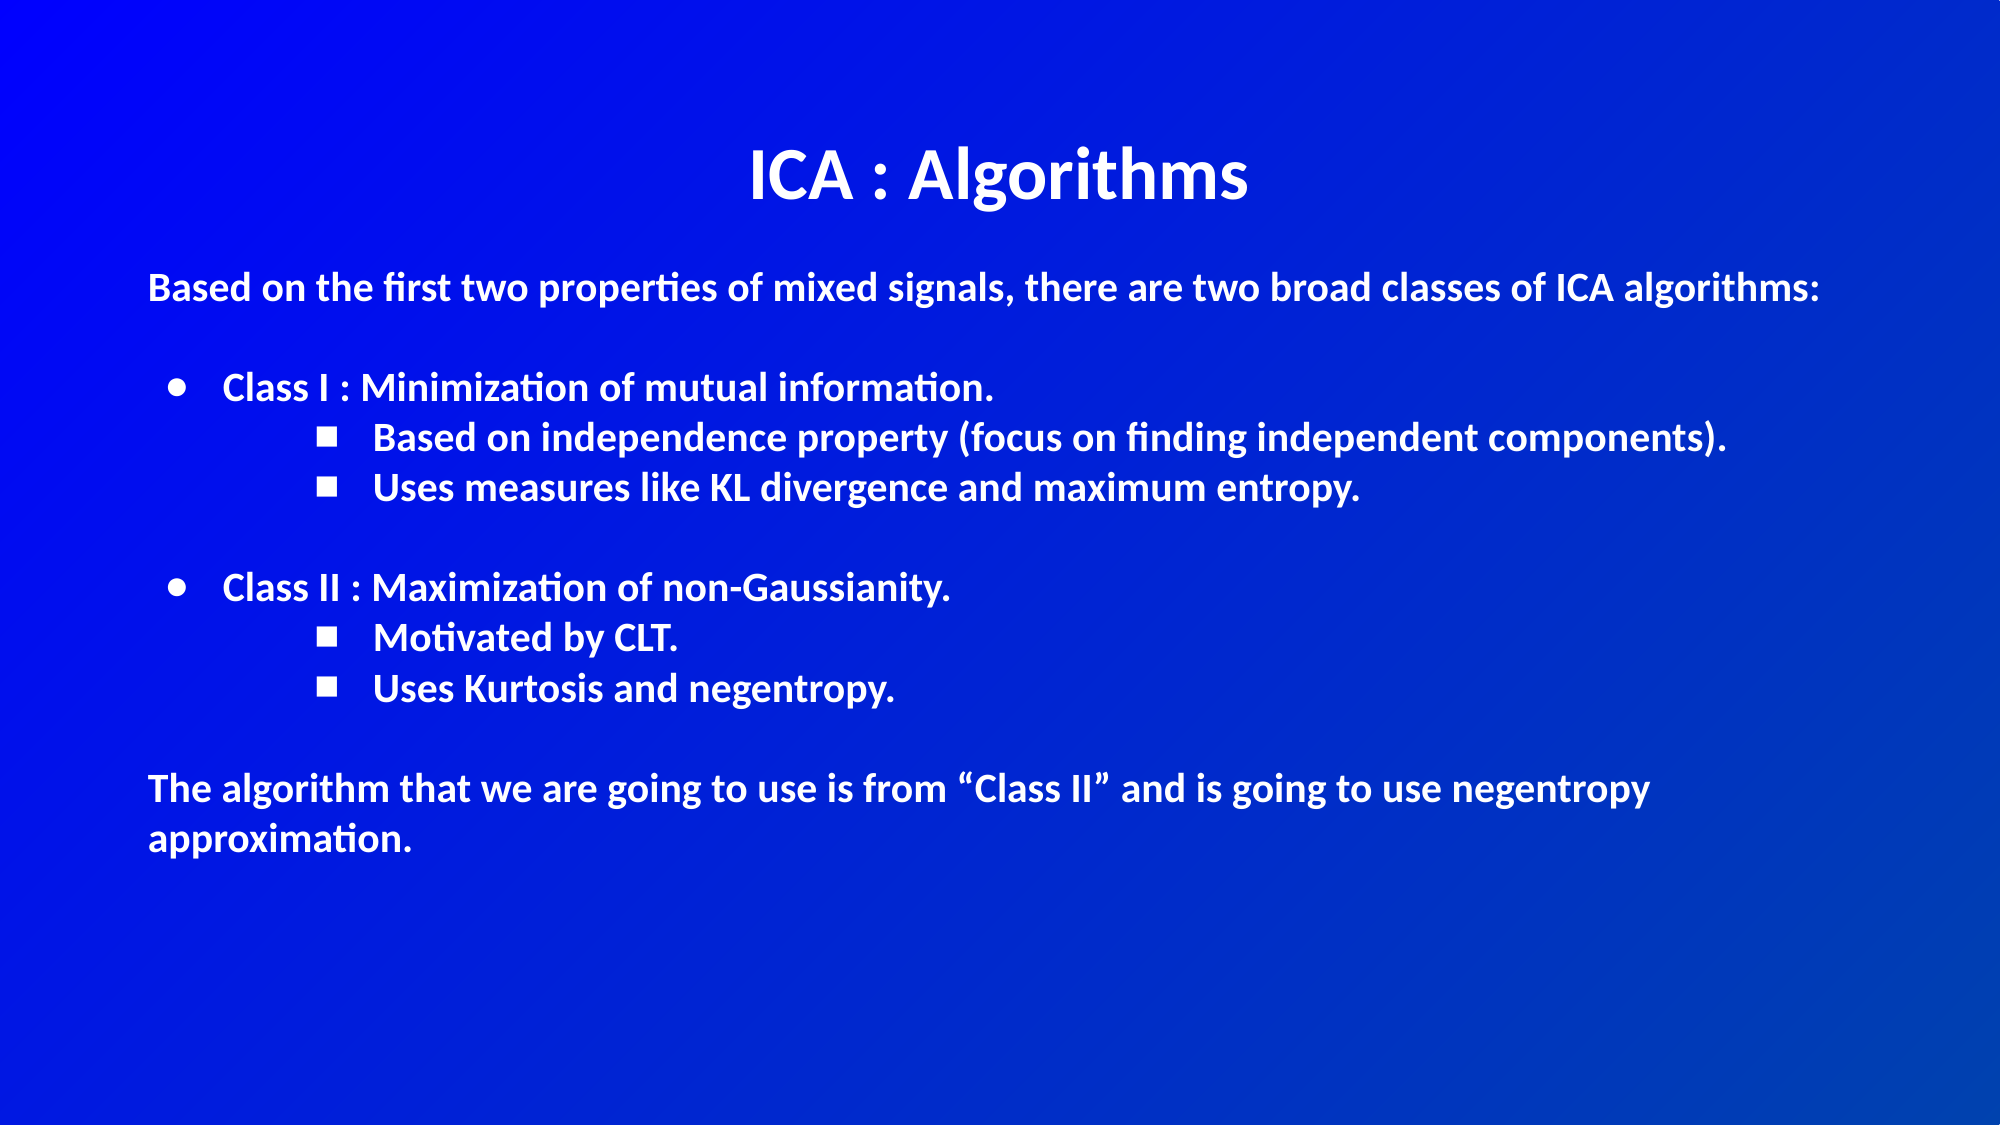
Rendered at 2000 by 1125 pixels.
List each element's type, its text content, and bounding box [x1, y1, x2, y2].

subtitle Based on the first two properties of mixed signals, there are two broad classes of ICA algorithms: Class I : Minimization of mutual information. Based on independence property (focus on finding independent components). Uses measures like KL divergence and maximum entropy. Class II : Maximization of non-Gaussianity. Motivated by CLT. Uses Kurtosis and negentropy. The algorithm that we are going to use is from “Class II” and is going to use negentropy approximation. [147, 260, 1852, 1001]
title ICA : Algorithms [149, 117, 1850, 215]
